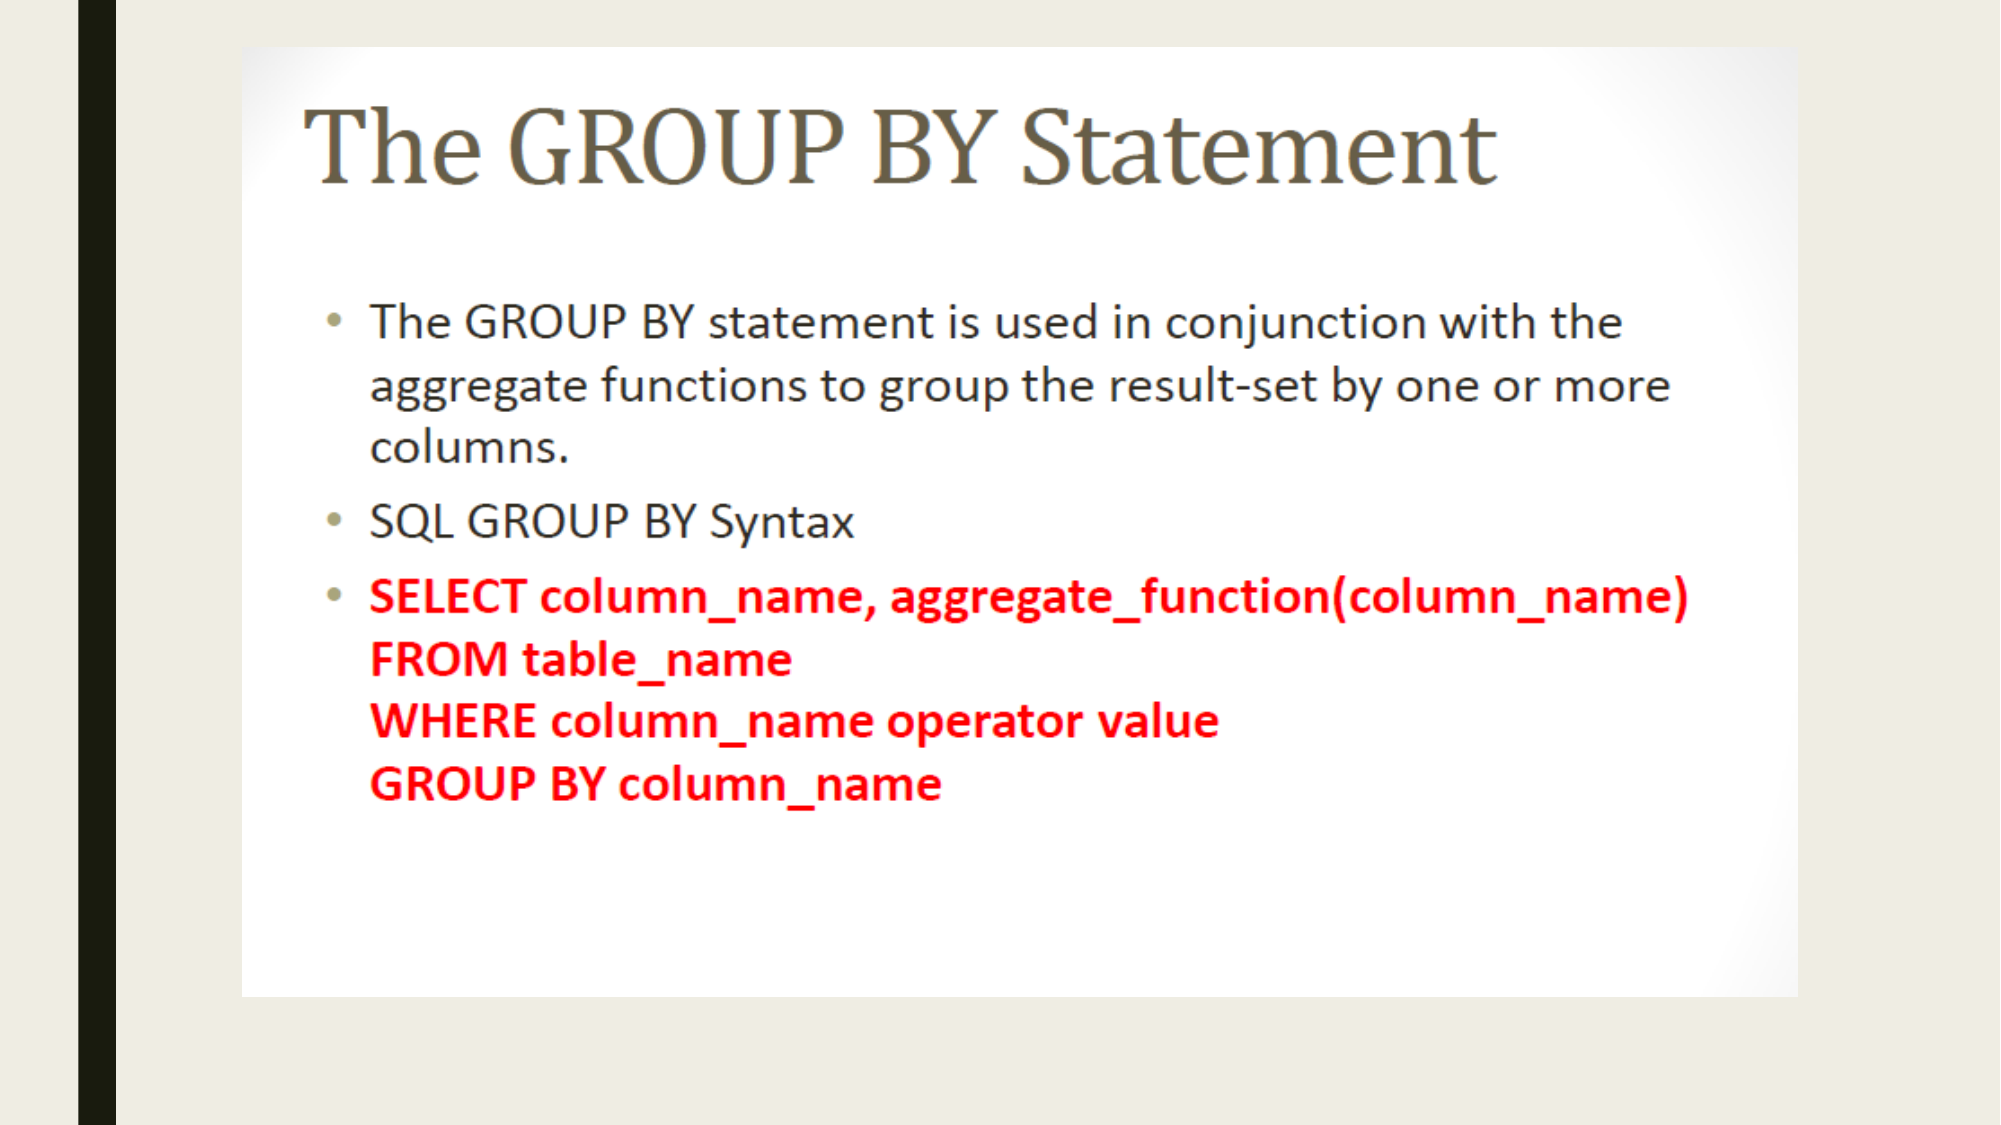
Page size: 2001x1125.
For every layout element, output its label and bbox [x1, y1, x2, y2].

picture [242, 47, 1798, 997]
